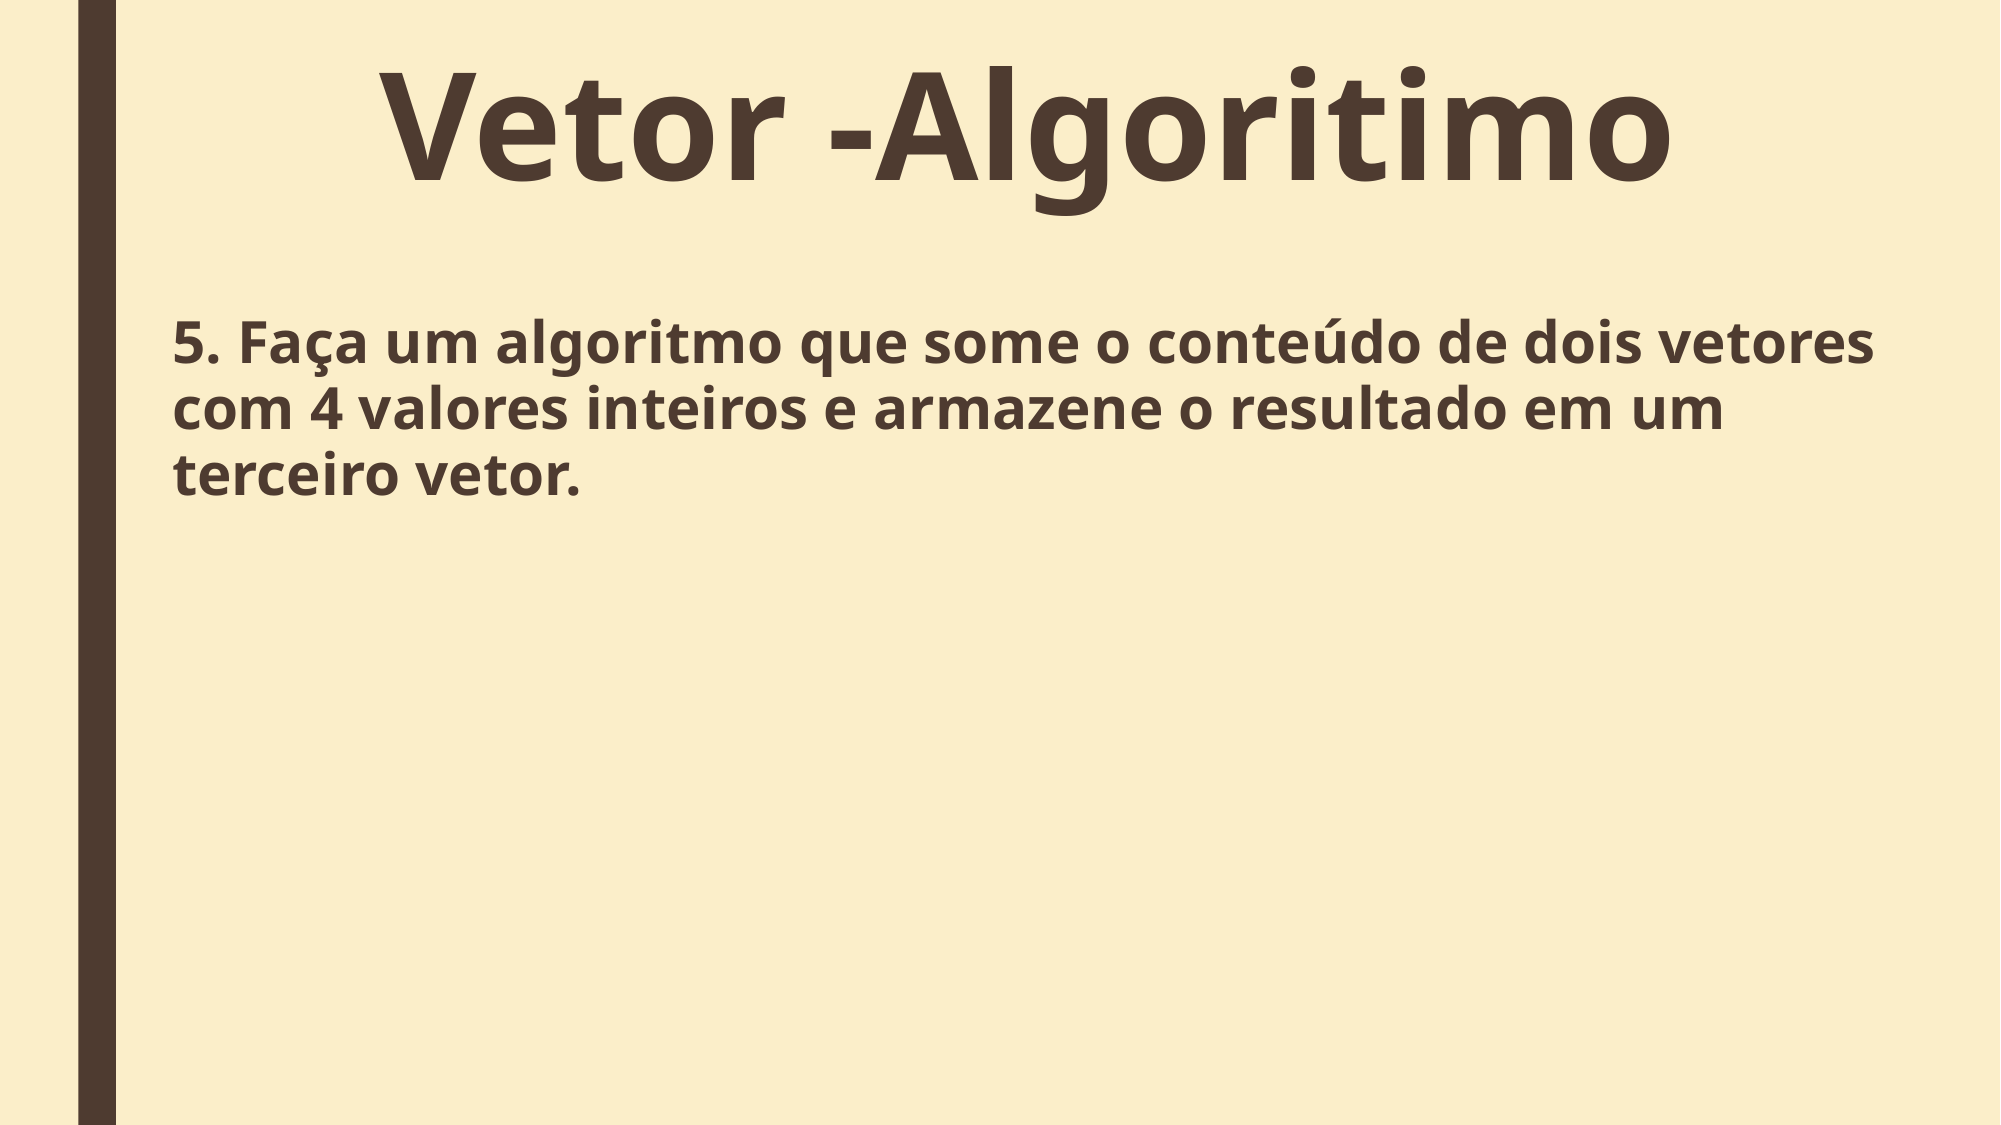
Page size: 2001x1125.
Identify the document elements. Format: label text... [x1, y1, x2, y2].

list 5. Faça um algoritmo que some o conteúdo de dois vetores com 4 valores inteiros e armazene o resultado em um terceiro vetor. [157, 303, 1900, 710]
title Vetor -Algoritimo [70, 45, 1986, 267]
